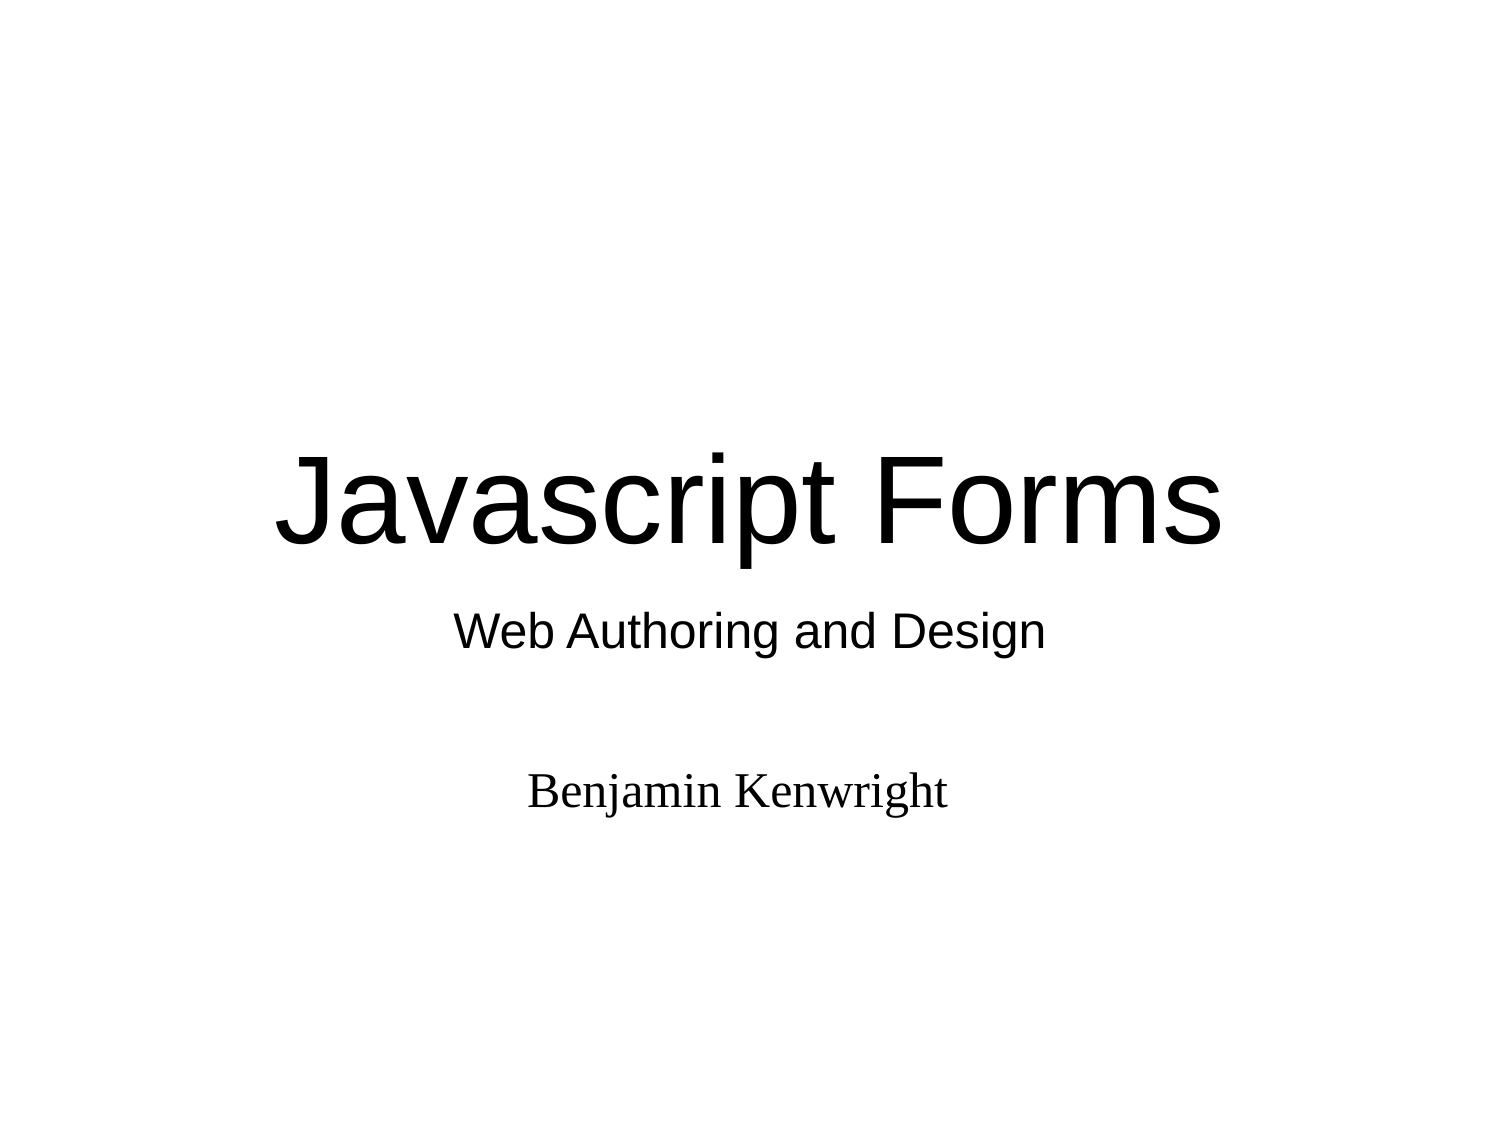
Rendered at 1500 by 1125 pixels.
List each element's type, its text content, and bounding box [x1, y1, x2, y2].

text_box Web Authoring and Design [187, 590, 1313, 863]
text_box Benjamin Kenwright [512, 749, 964, 826]
text_box Javascript Forms [187, 184, 1313, 576]
